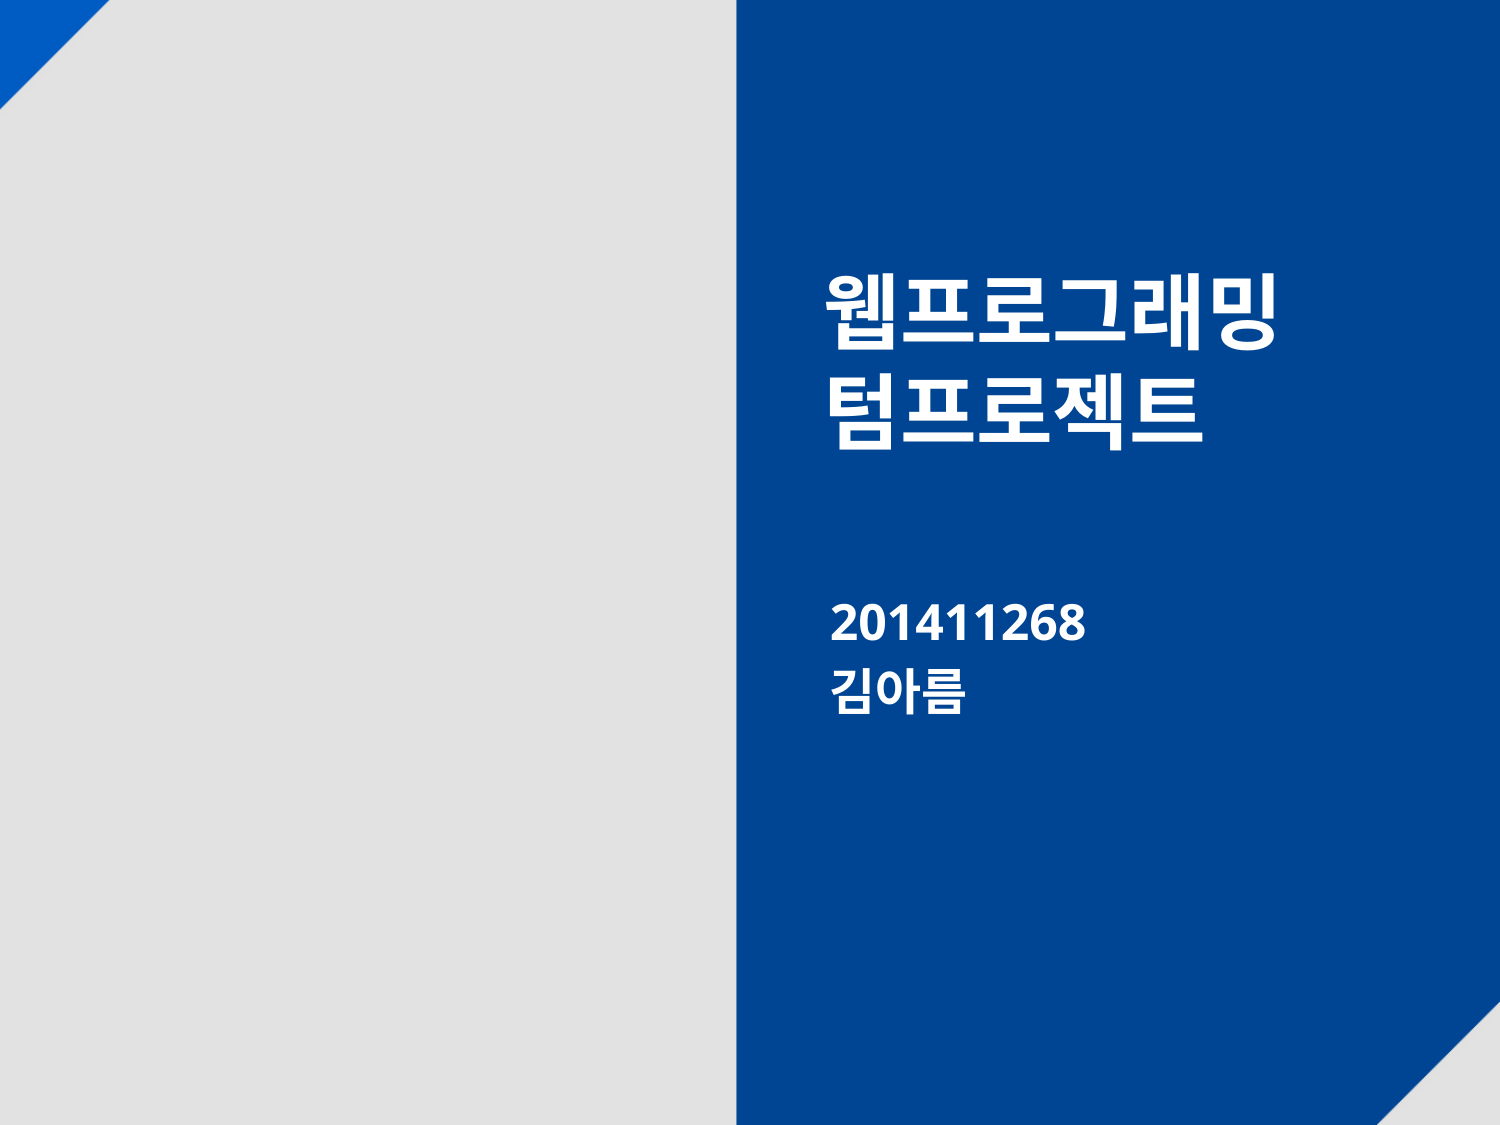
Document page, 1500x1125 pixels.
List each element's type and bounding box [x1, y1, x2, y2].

text_box [808, 252, 1483, 717]
picture [0, 0, 1500, 1125]
